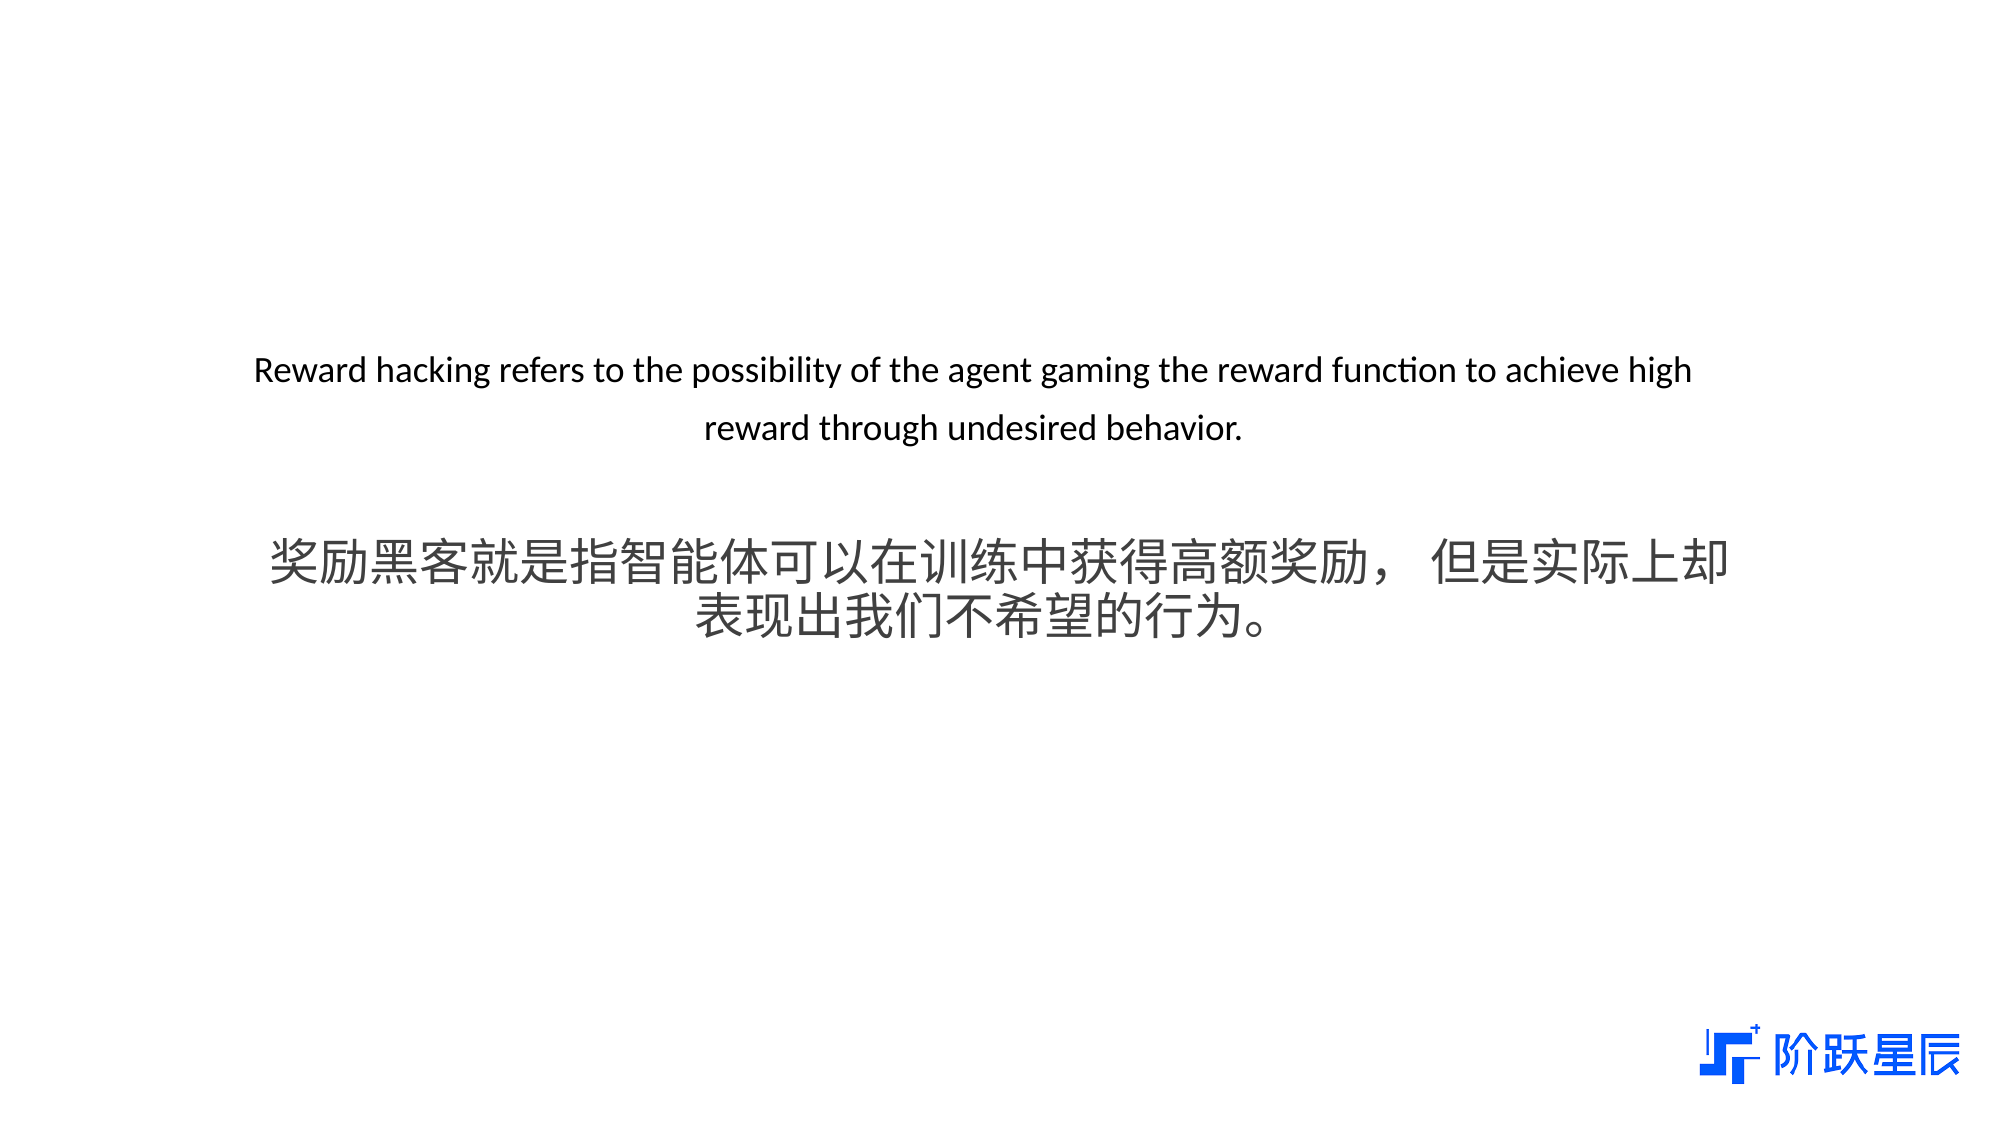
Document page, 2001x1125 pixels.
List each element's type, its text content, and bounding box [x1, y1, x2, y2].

subtitle 奖励黑客就是指智能体可以在训练中获得高额奖励， 但是实际上却表现出我们不希望的行为。 [249, 529, 1750, 802]
title Reward hacking refers to the possibility of the agent gaming the reward function to achieve high reward through undesired behavior. [224, 96, 1724, 456]
picture [1657, 981, 2000, 1125]
